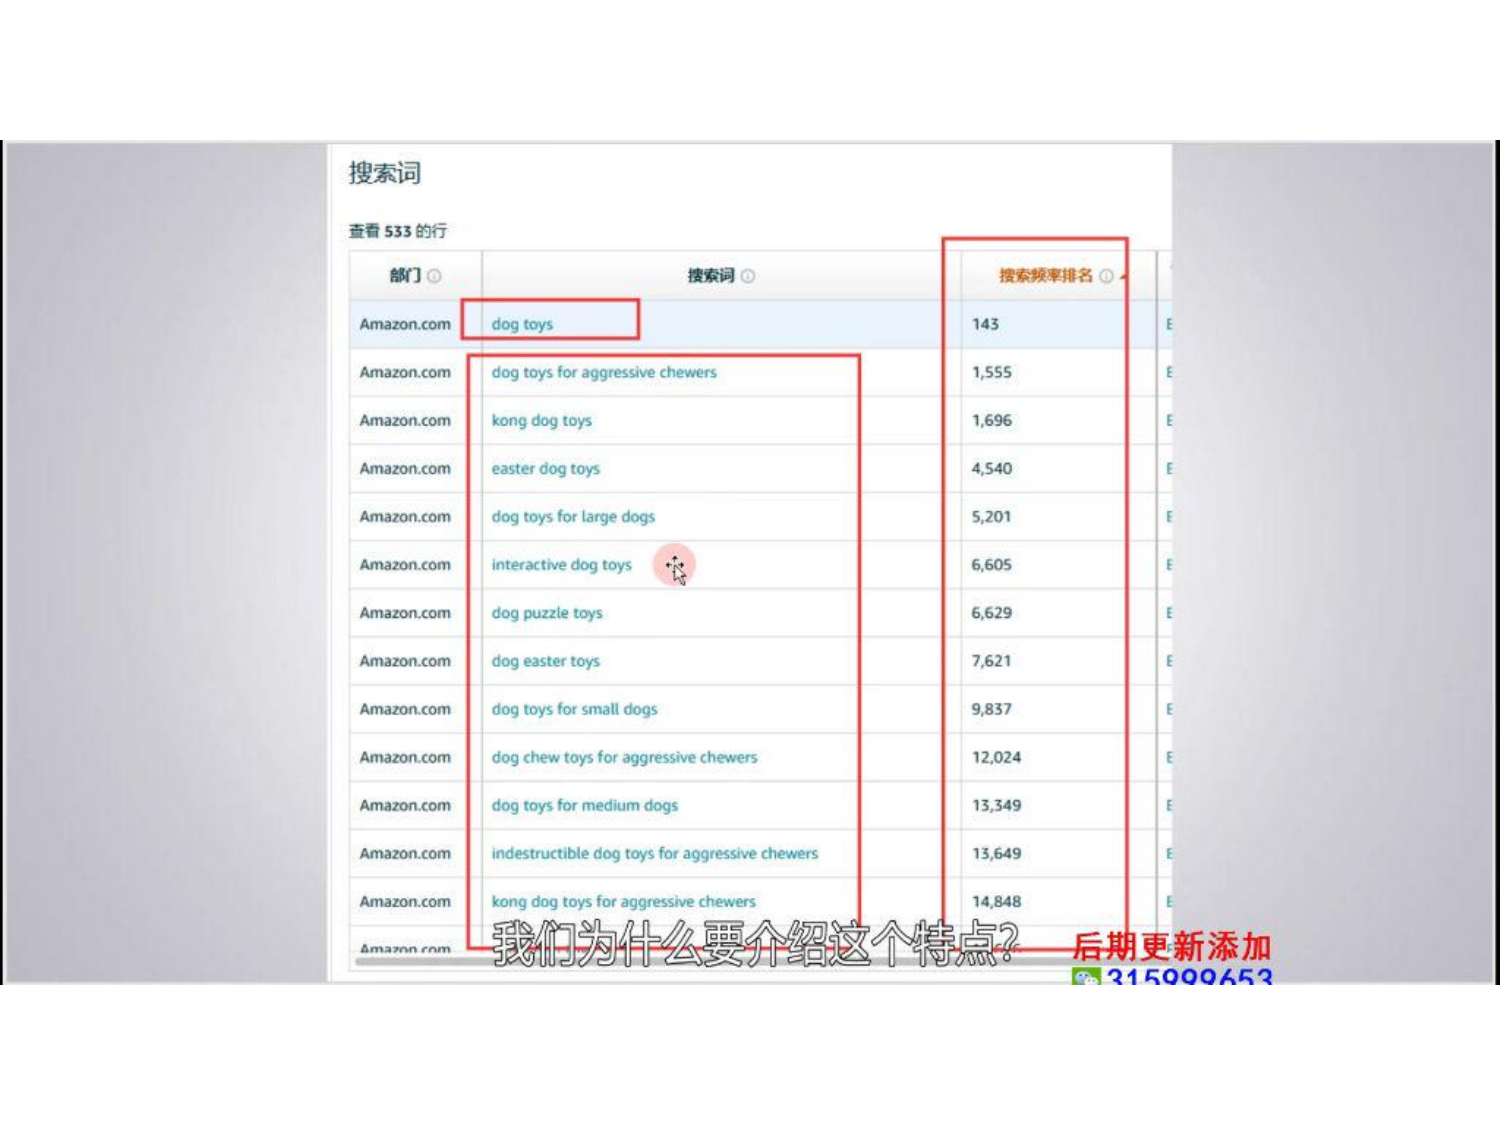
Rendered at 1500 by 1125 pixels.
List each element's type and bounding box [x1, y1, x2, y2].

picture [0, 140, 1500, 985]
